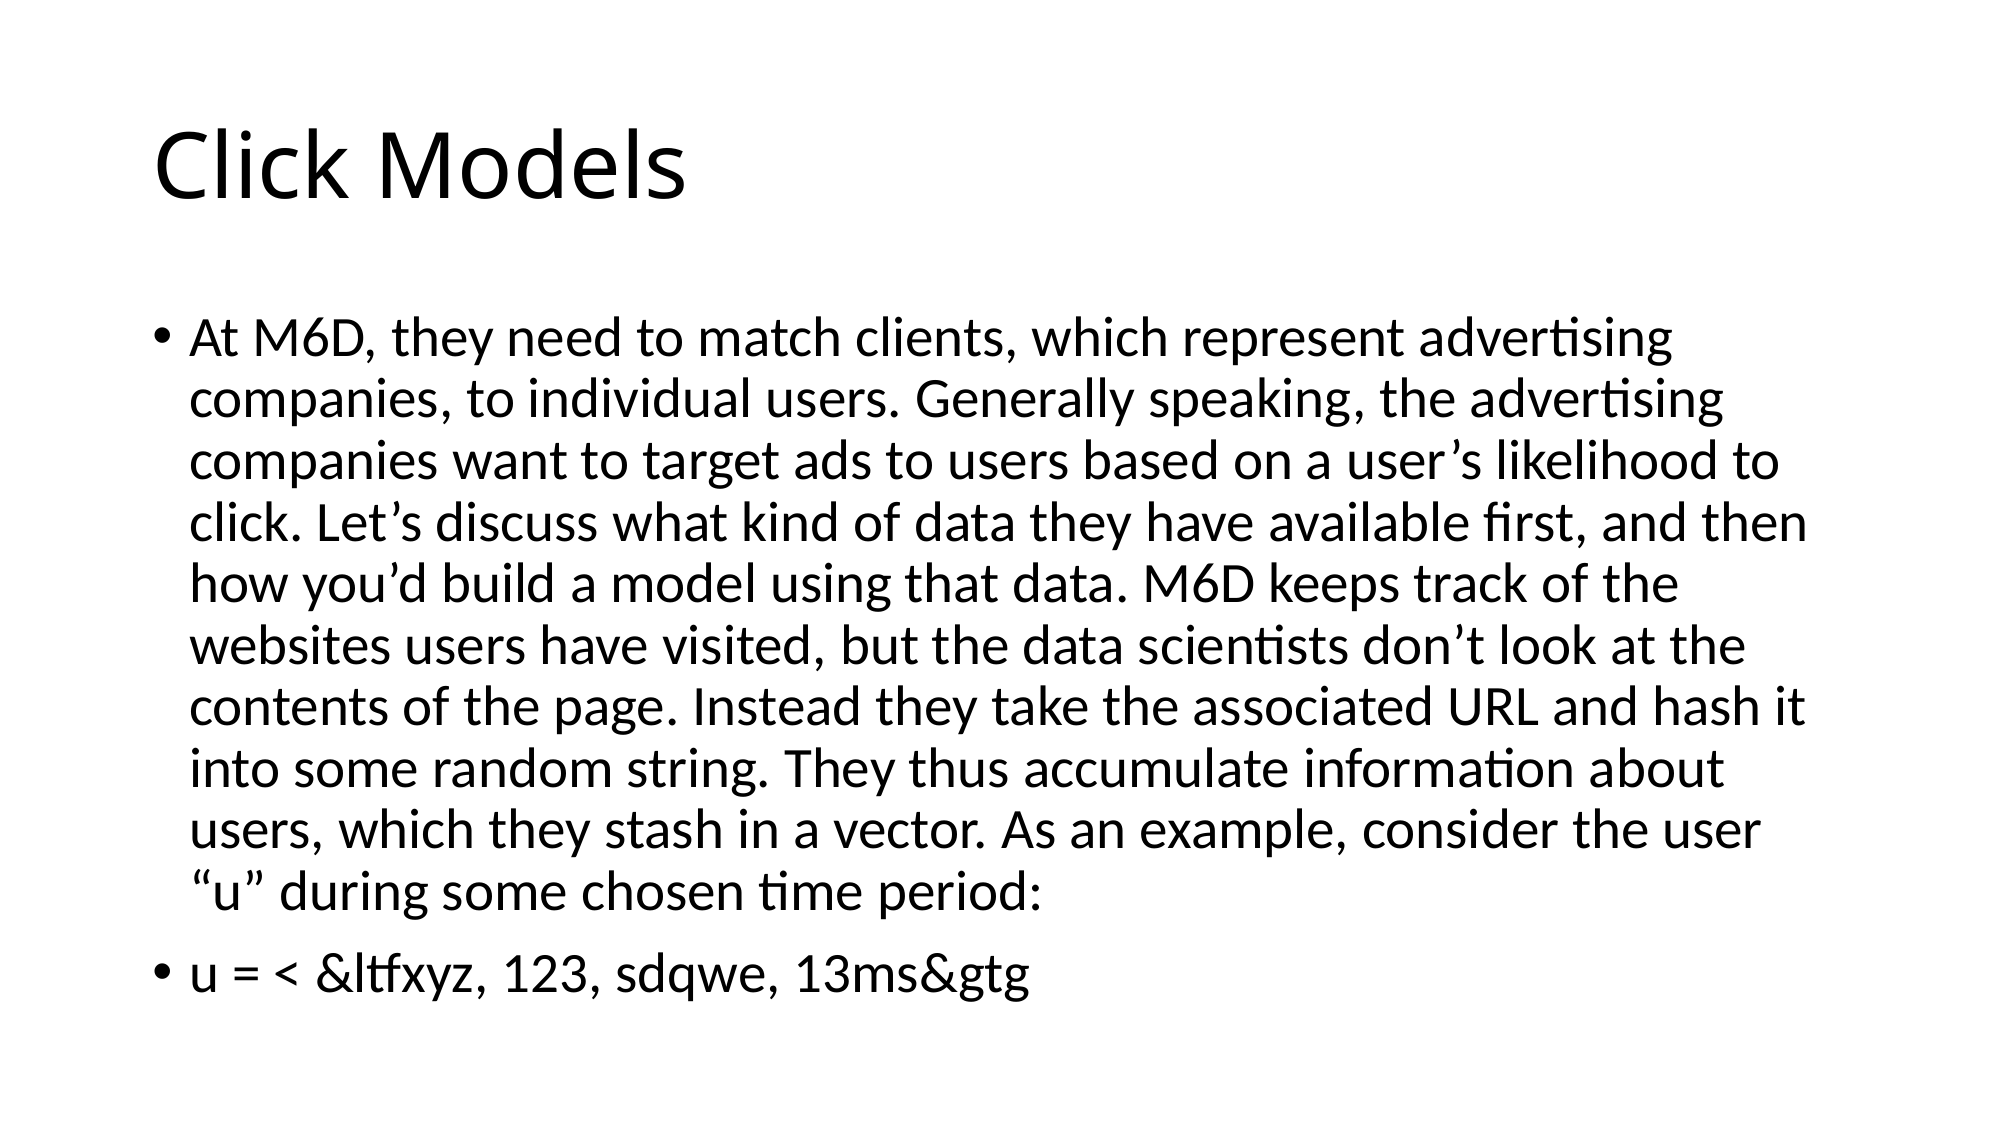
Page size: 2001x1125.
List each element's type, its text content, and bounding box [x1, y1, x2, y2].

title Click Models [137, 59, 1863, 278]
list At M6D, they need to match clients, which represent advertising companies, to individual users. Generally speaking, the advertising companies want to target ads to users based on a user’s likelihood to click. Let’s discuss what kind of data they have available first, and then how you’d build a model using that data. M6D keeps track of the websites users have visited, but the data scientists don’t look at the contents of the page. Instead they take the associated URL and hash it into some random string. They thus accumulate information about users, which they stash in a vector. As an example, consider the user “u” during some chosen time period: u = < &ltfxyz, 123, sdqwe, 13ms&gtg [137, 299, 1863, 1014]
